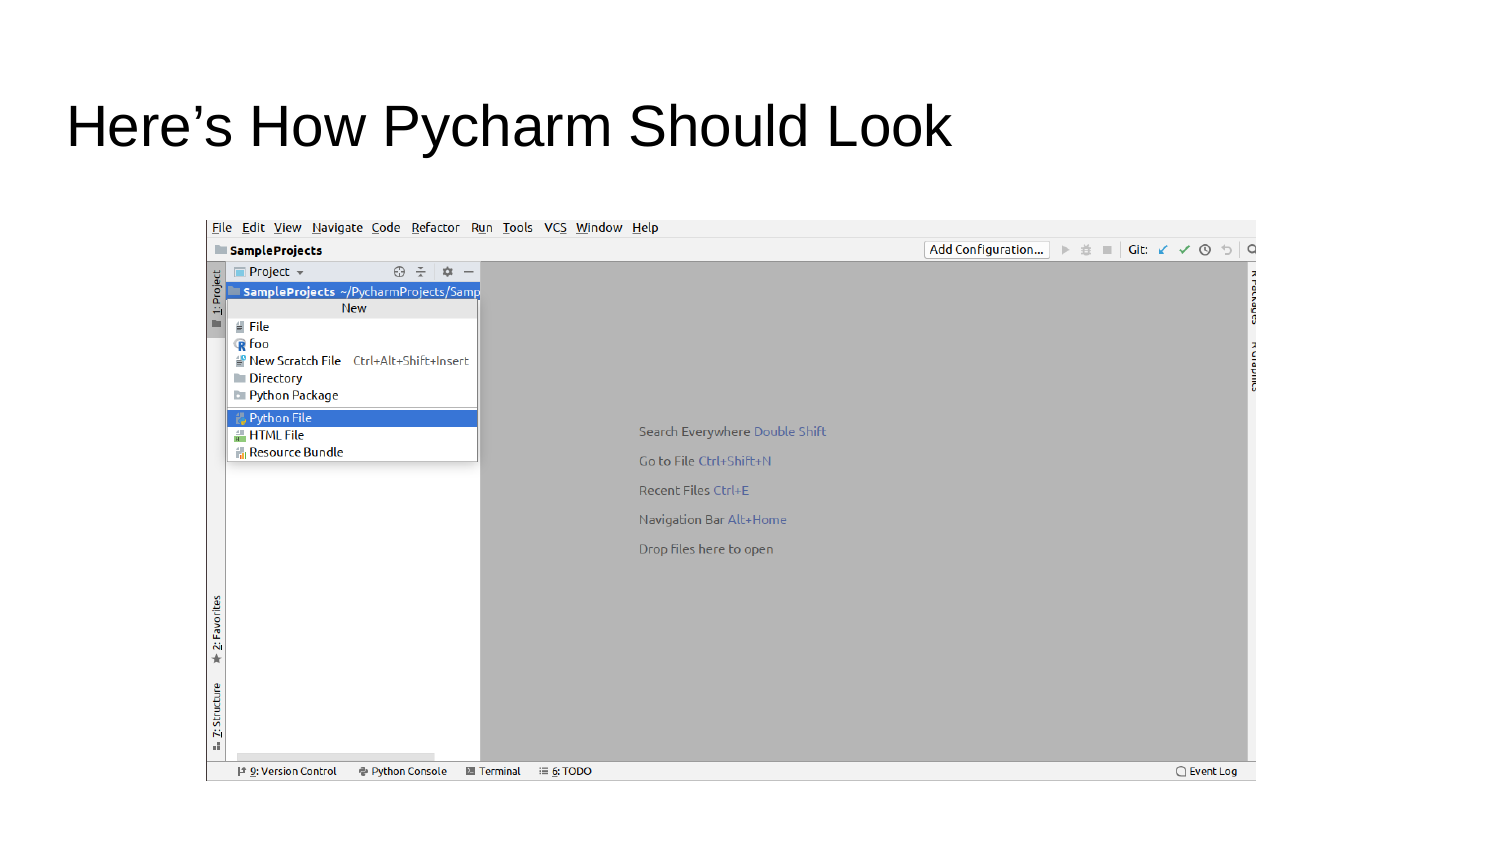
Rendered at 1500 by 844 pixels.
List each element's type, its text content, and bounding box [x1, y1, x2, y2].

picture [206, 219, 1256, 781]
title Here’s How Pycharm Should Look [51, 72, 1449, 167]
